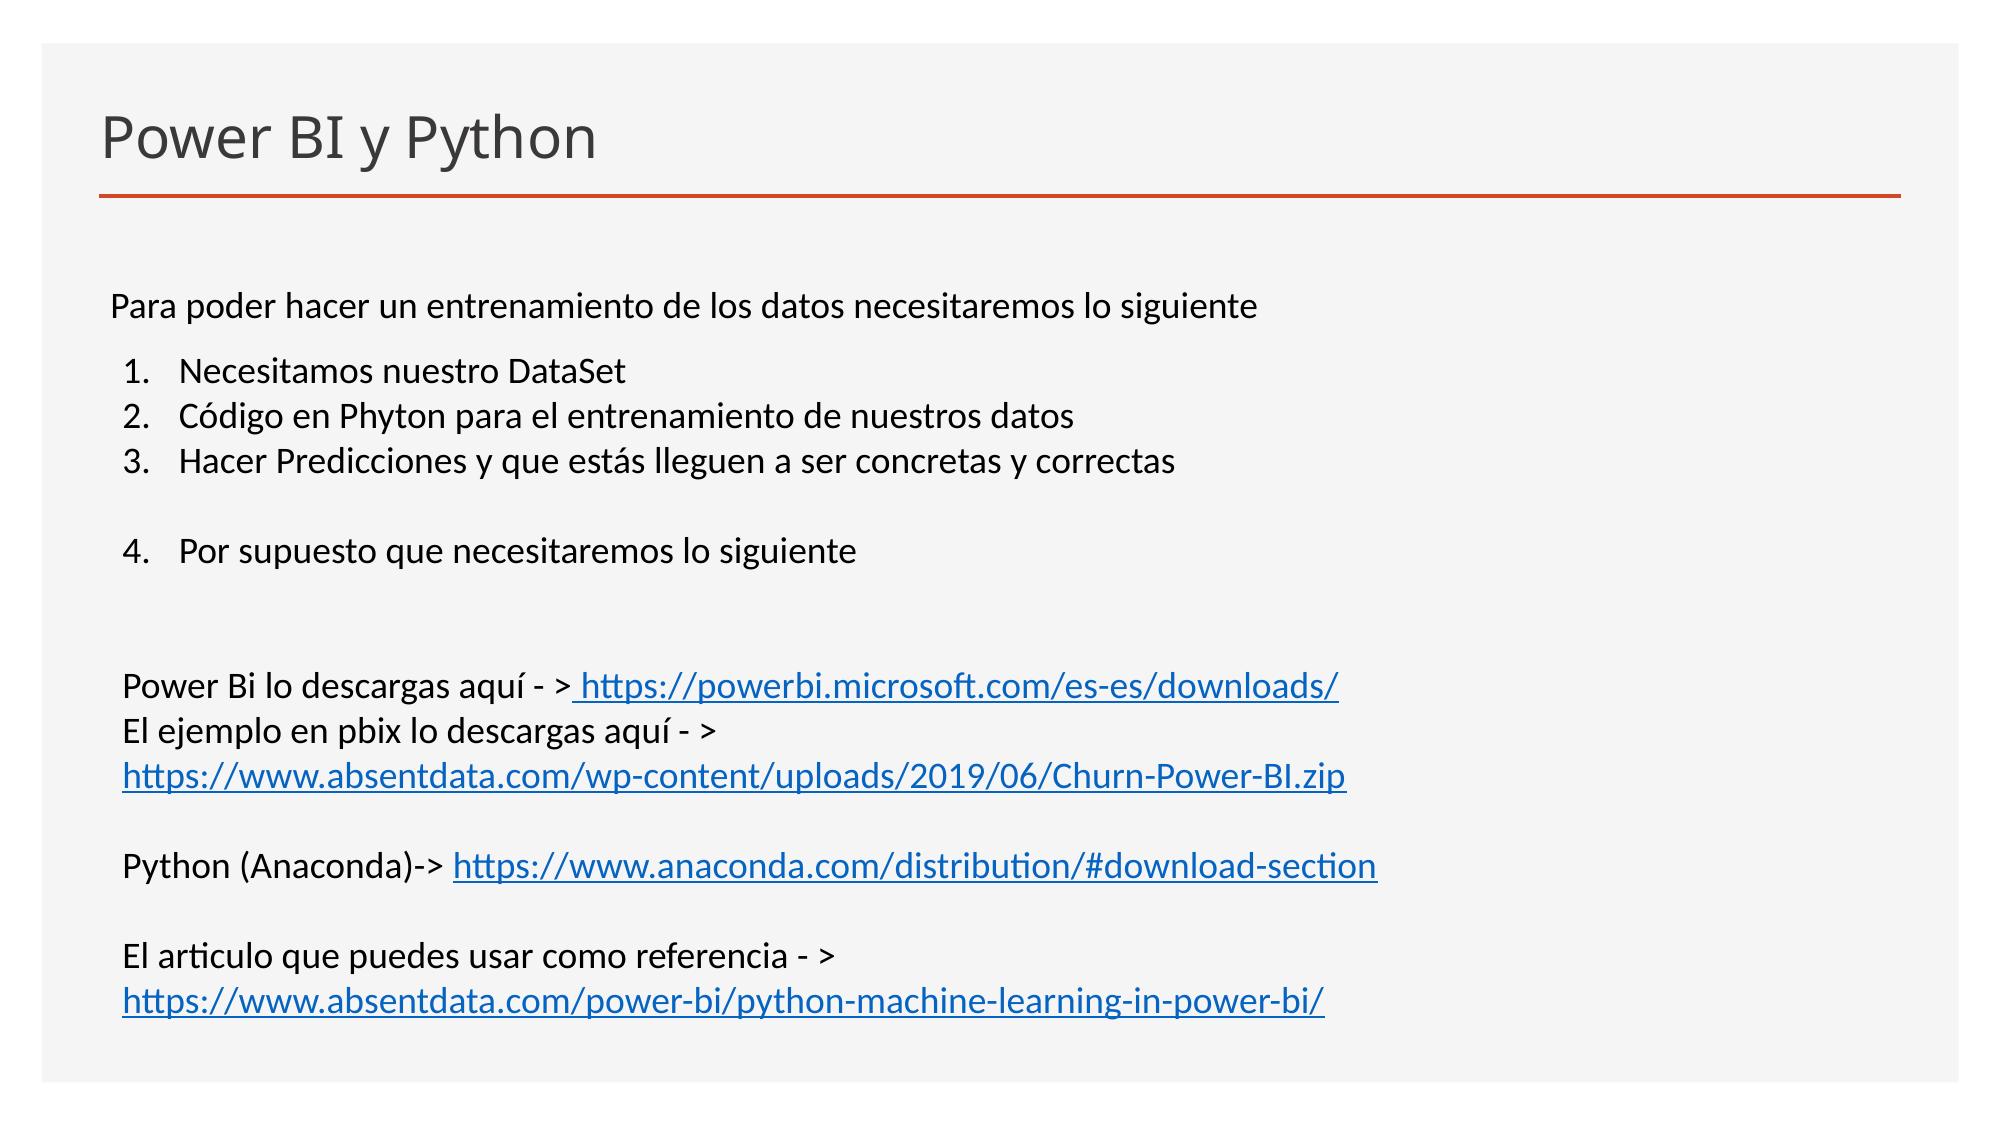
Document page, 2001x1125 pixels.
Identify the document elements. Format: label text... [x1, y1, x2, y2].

title Power BI y Python [85, 73, 1214, 179]
text_box Para poder hacer un entrenamiento de los datos necesitaremos lo siguiente [95, 273, 1902, 334]
text_box Necesitamos nuestro DataSet Código en Phyton para el entrenamiento de nuestros datos Hacer Predicciones y que estás lleguen a ser concretas y correctas Por supuesto que necesitaremos lo siguiente Power Bi lo descargas aquí - > https://powerbi.microsoft.com/es-es/downloads/ El ejemplo en pbix lo descargas aquí - > https://www.absentdata.com/wp-content/uploads/2019/06/Churn-Power-BI.zip Python (Anaconda)-> https://www.anaconda.com/distribution/#download-section El articulo que puedes usar como referencia - > https://www.absentdata.com/power-bi/python-machine-learning-in-power-bi/ [107, 338, 1914, 1074]
